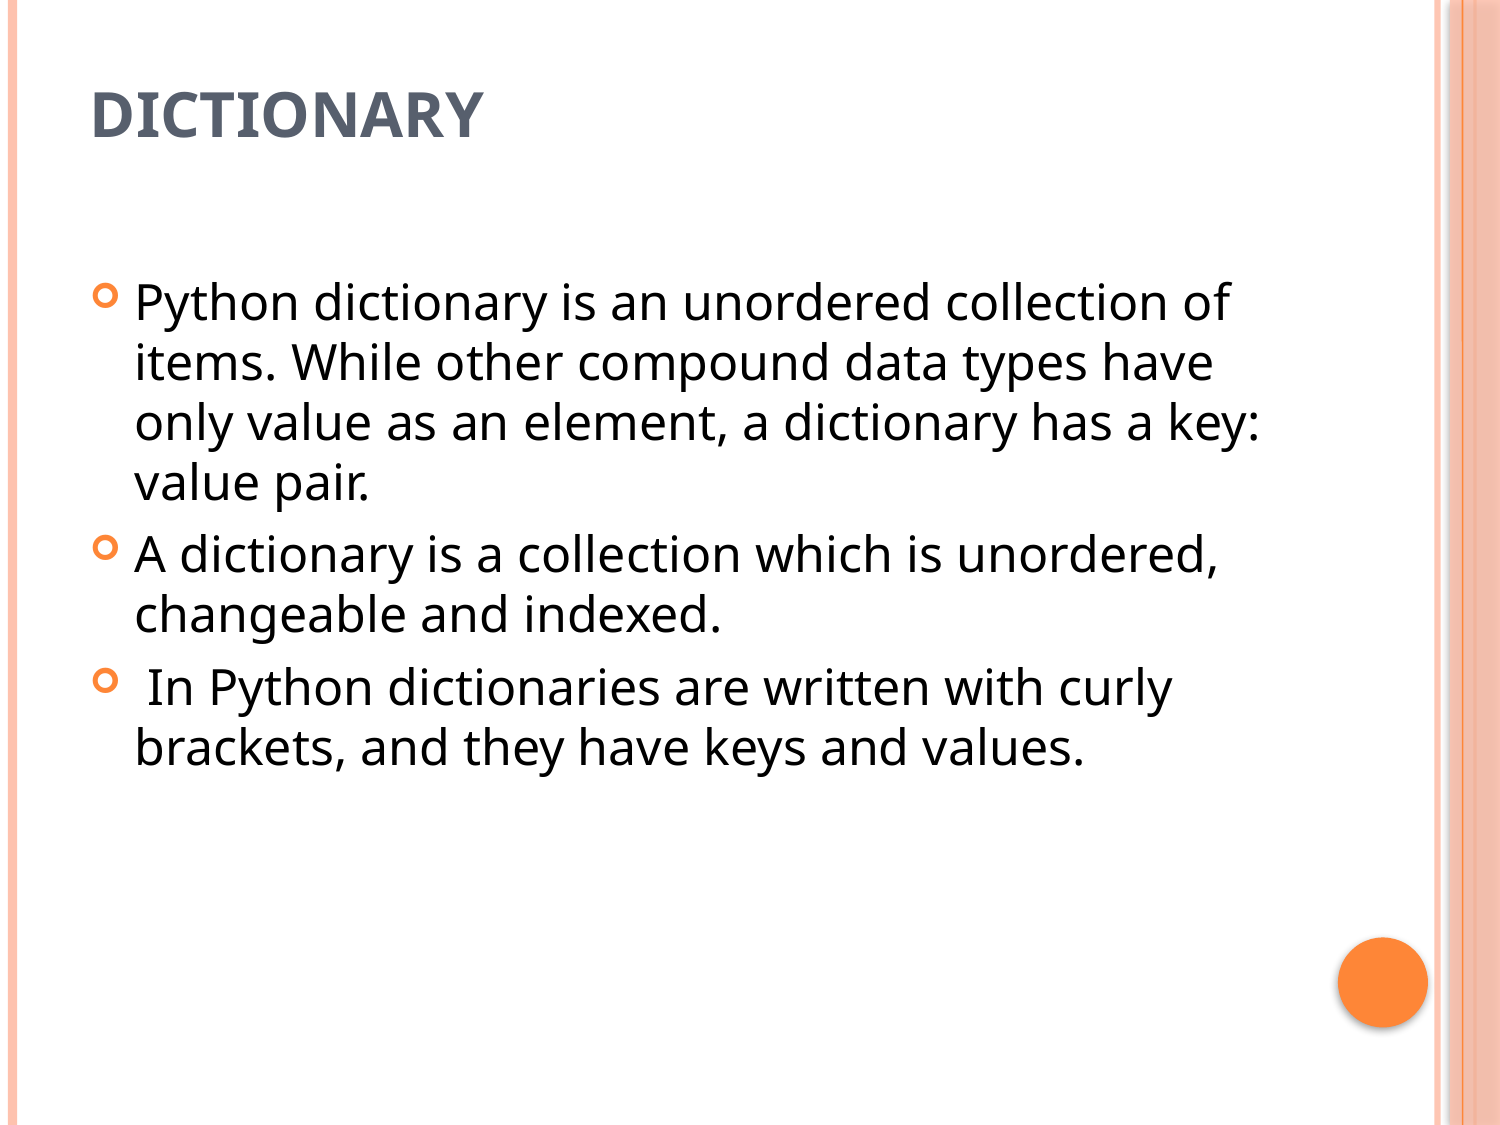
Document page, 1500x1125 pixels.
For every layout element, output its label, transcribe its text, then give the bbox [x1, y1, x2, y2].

list Python dictionary is an unordered collection of items. While other compound data types have only value as an element, a dictionary has a key: value pair. A dictionary is a collection which is unordered, changeable and indexed. In Python dictionaries are written with curly brackets, and they have keys and values. [75, 262, 1300, 1062]
title Dictionary [75, 45, 1300, 233]
